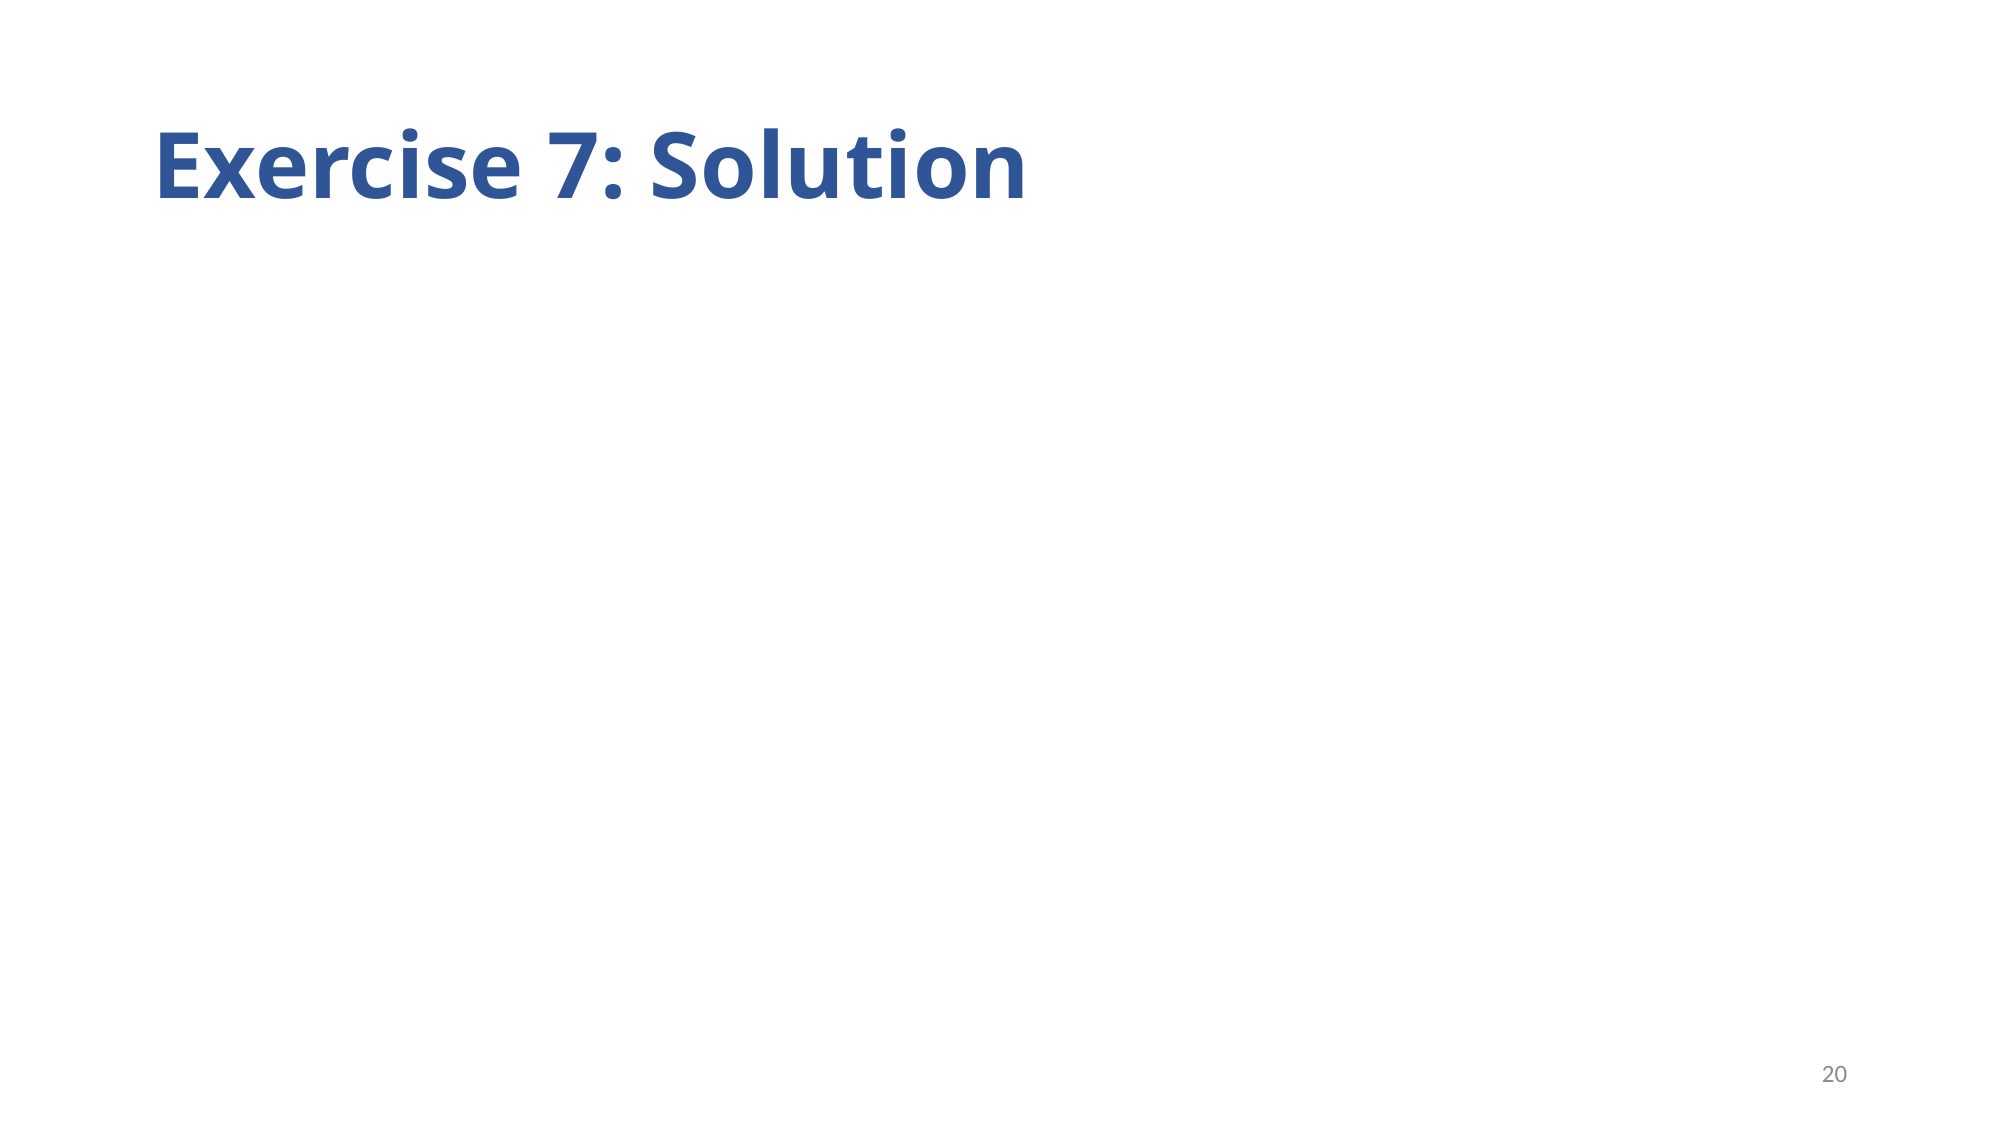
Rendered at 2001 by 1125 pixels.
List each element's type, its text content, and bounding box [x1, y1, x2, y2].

title Exercise 7: Solution [137, 59, 1863, 278]
slide_number 20 [1412, 1042, 1863, 1103]
